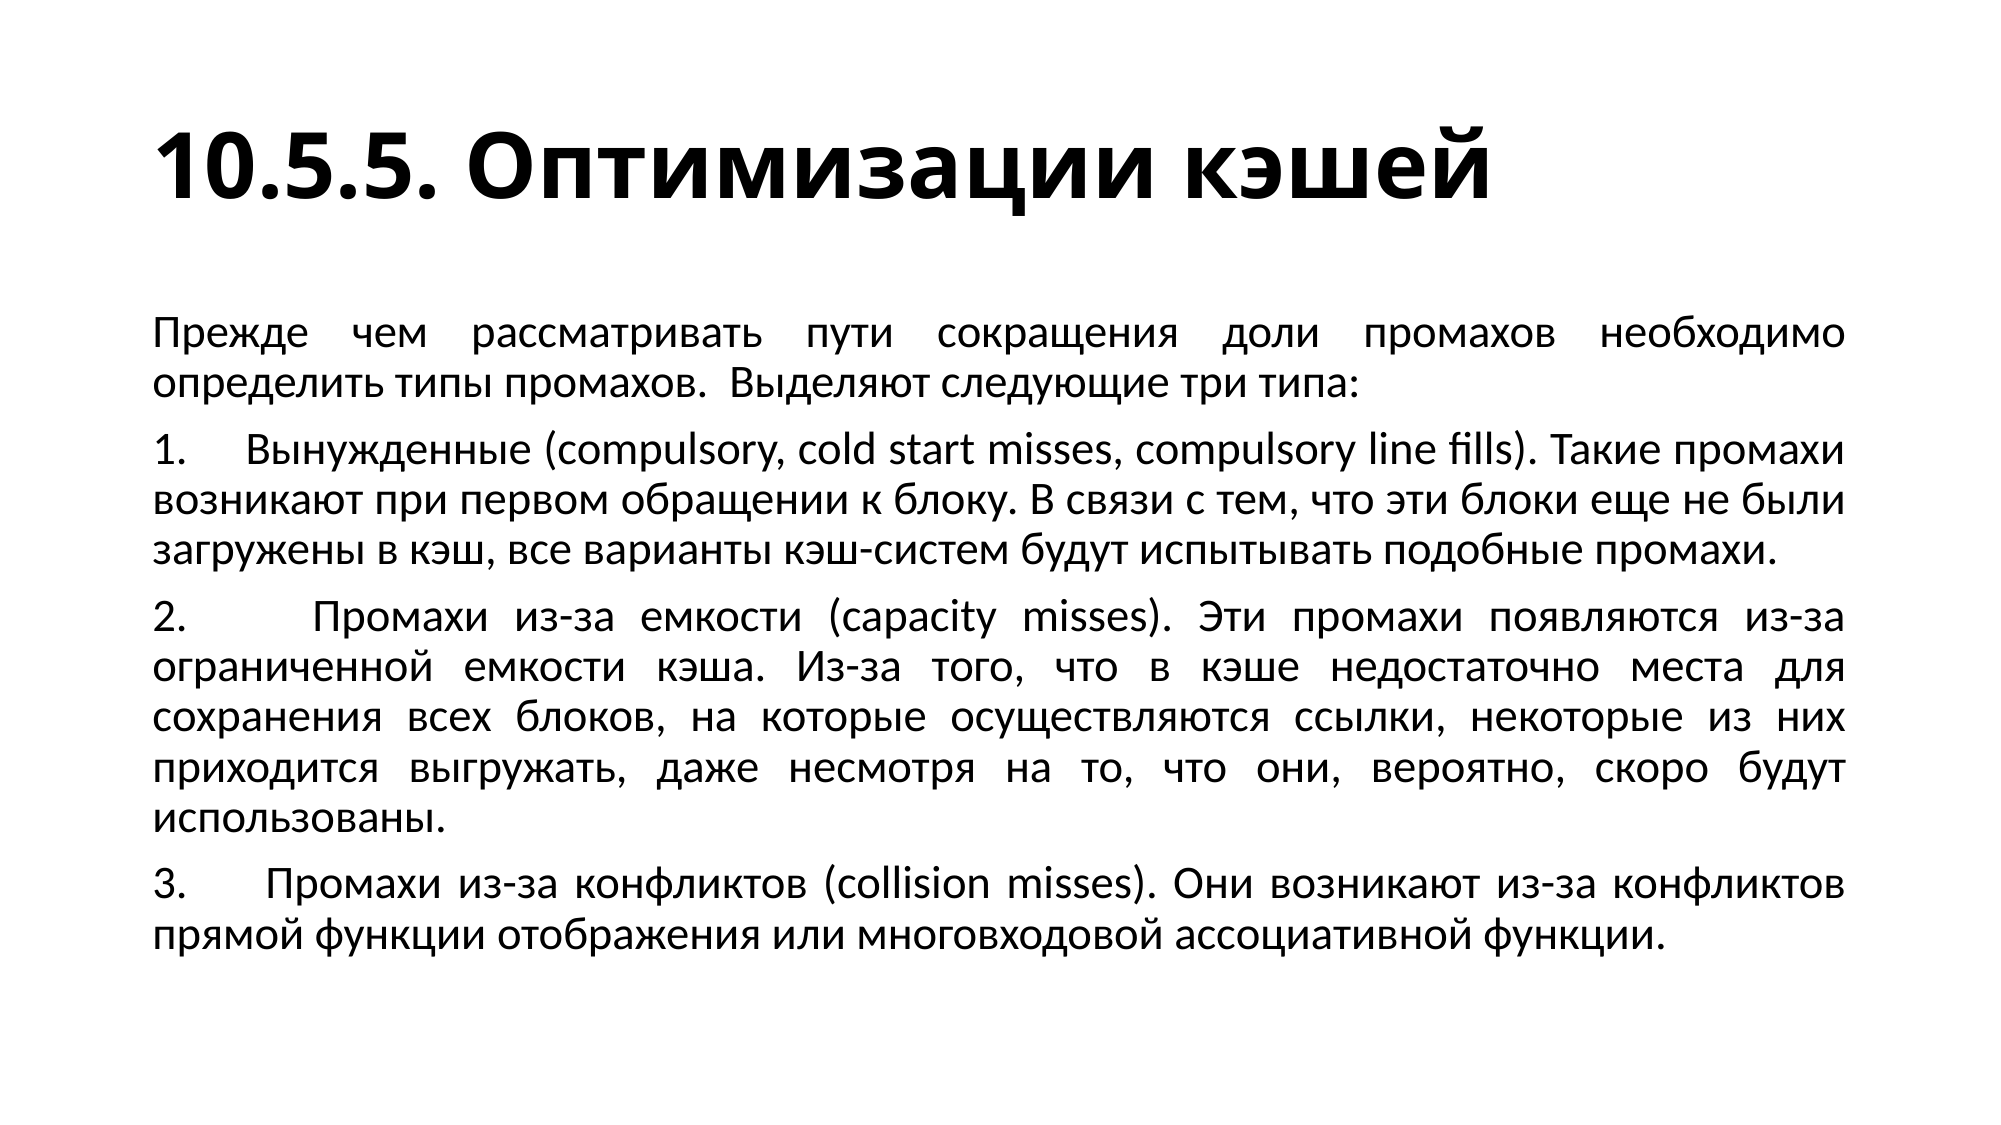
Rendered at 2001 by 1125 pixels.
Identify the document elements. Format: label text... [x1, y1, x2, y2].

title 10.5.5. Оптимизации кэшей [137, 59, 1863, 278]
list Прежде чем рассматривать пути сокращения доли промахов необходимо определить типы промахов. Выделяют следующие три типа: 1. Вынужденные (compulsory, cold start misses, compulsory line fills). Такие промахи возникают при первом обращении к блоку. В связи с тем, что эти блоки еще не были загружены в кэш, все варианты кэш-систем будут испытывать подобные промахи. 2. Промахи из-за емкости (capacity misses). Эти промахи появляются из-за ограниченной емкости кэша. Из-за того, что в кэше недостаточно места для сохранения всех блоков, на которые осуществляются ссылки, некоторые из них приходится выгружать, даже несмотря на то, что они, вероятно, скоро будут использованы. 3. Промахи из-за конфликтов (collision misses). Они возникают из-за конфликтов прямой функции отображения или многовходовой ассоциативной функции. [137, 299, 1863, 1014]
